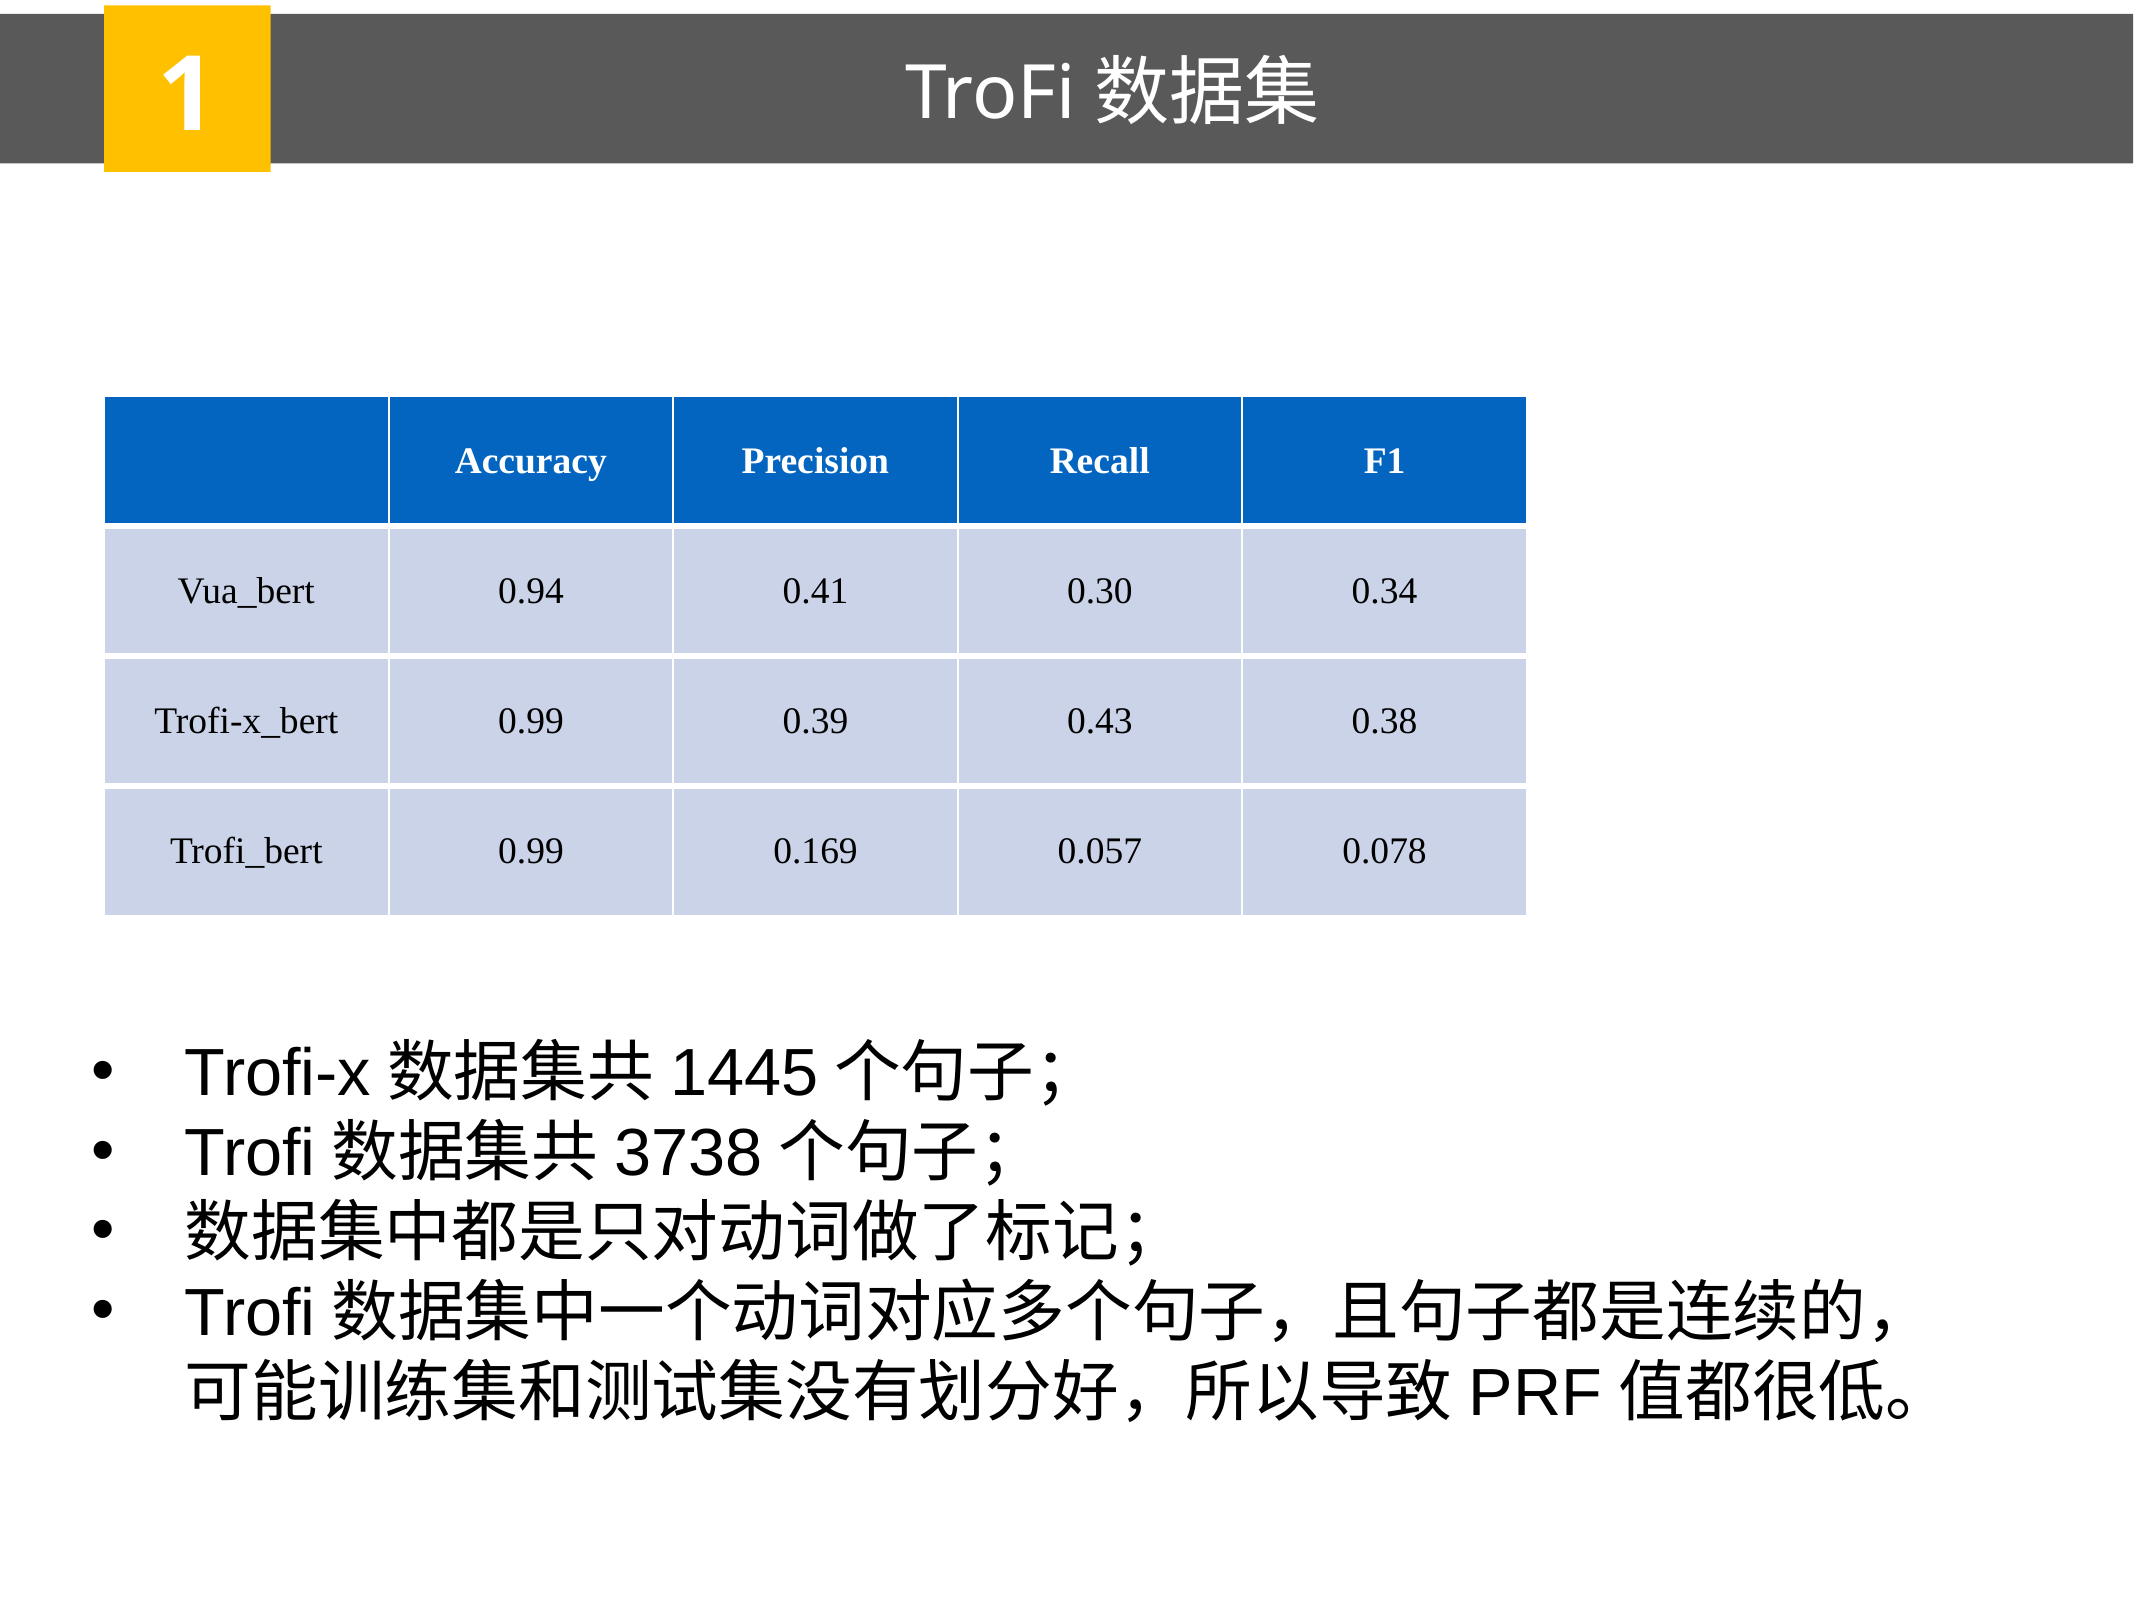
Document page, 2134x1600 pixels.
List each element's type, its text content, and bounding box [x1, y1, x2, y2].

table_header [105, 397, 388, 523]
table_header Recall [959, 397, 1241, 523]
table_cell 0.99 [390, 789, 672, 915]
text_box 1 [104, 5, 271, 172]
table_cell 0.94 [390, 529, 672, 653]
table_header Accuracy [390, 397, 672, 523]
table_cell 0.39 [674, 659, 957, 783]
table_cell 0.41 [674, 529, 957, 653]
table_cell Vua_bert [105, 529, 388, 653]
text_box TroFi数据集 [896, 35, 1345, 142]
table_cell 0.38 [1243, 659, 1526, 783]
table_cell 0.30 [959, 529, 1241, 653]
table_header F1 [1243, 397, 1526, 523]
table_cell 0.169 [674, 789, 957, 915]
table_cell 0.99 [390, 659, 672, 783]
table_cell 0.43 [959, 659, 1241, 783]
table_cell 0.057 [959, 789, 1241, 915]
text_box [271, 13, 2134, 164]
text_box Trofi-x数据集共1445个句子； Trofi数据集共3738个句子； 数据集中都是只对动词做了标记； Trofi数据集中一个动词对应多个句子，且句子都是连续的，可能训练集和测试集没有划分好，所以导致PRF值都很低。 [82, 1020, 1981, 1437]
table_header Precision [674, 397, 957, 523]
text_box [0, 13, 104, 164]
table_cell Trofi_bert [105, 789, 388, 915]
table_cell 0.078 [1243, 789, 1526, 915]
table_cell 0.34 [1243, 529, 1526, 653]
table_cell Trofi-x_bert [105, 659, 388, 783]
